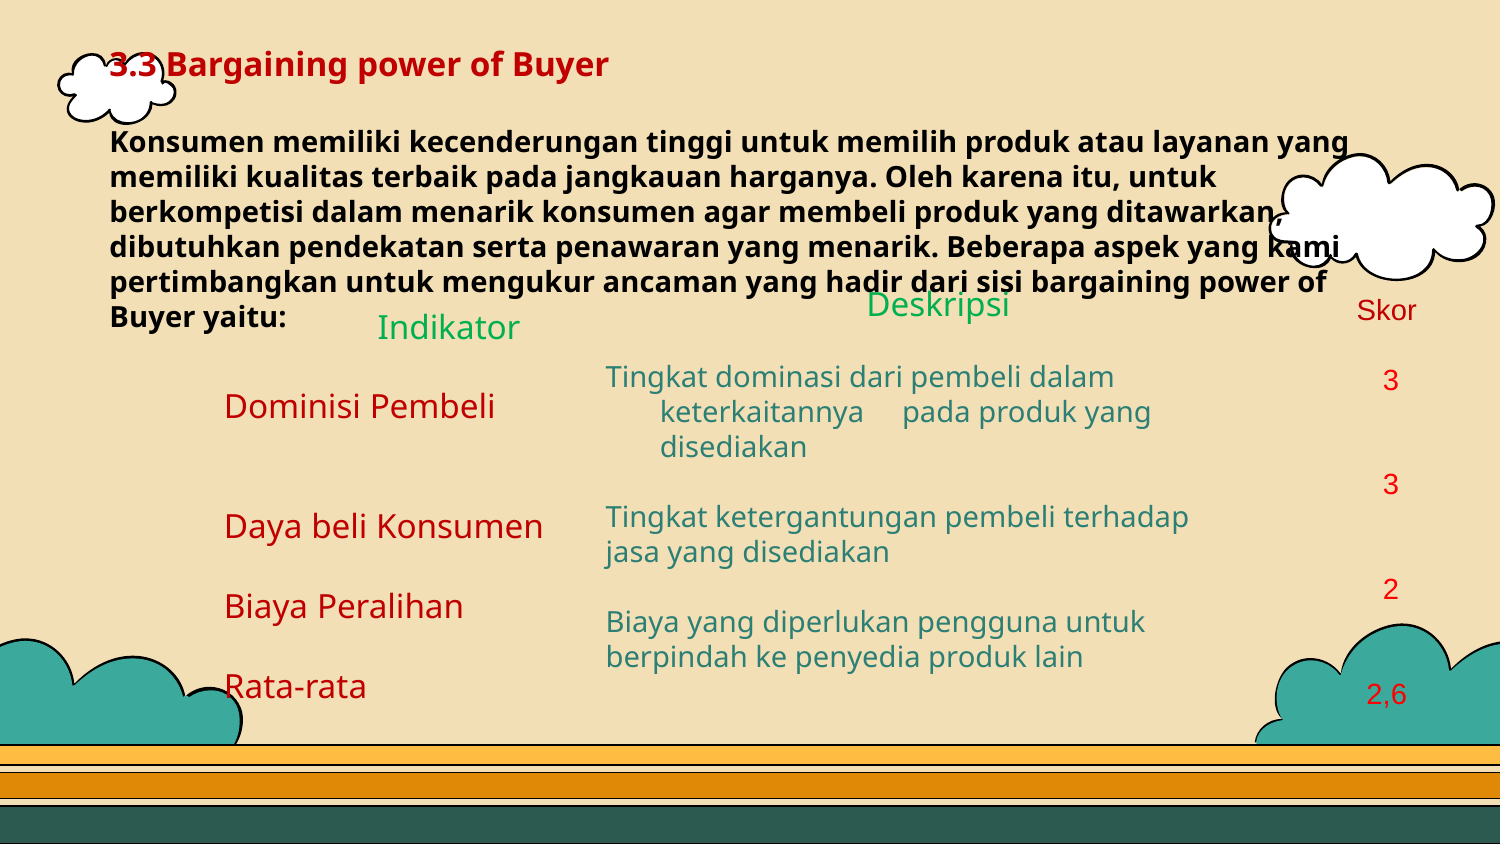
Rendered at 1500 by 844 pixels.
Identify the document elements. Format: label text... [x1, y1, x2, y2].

title 3.3 Bargaining power of Buyer Konsumen memiliki kecenderungan tinggi untuk memilih produk atau layanan yang memiliki kualitas terbaik pada jangkauan harganya. Oleh karena itu, untuk berkompetisi dalam menarik konsumen agar membeli produk yang ditawarkan, dibutuhkan pendekatan serta penawaran yang menarik. Beberapa aspek yang kami pertimbangkan untuk mengukur ancaman yang hadir dari sisi bargaining power of Buyer yaitu: [109, 43, 1417, 306]
subtitle Deskripsi Tingkat dominasi dari pembeli dalam keterkaitannya pada produk yang disediakan Tingkat ketergantungan pembeli terhadap jasa yang disediakan Biaya yang diperlukan pengguna untuk berpindah ke penyedia produk lain [584, 283, 1272, 720]
subtitle Indikator Dominisi Pembeli Daya beli Konsumen Biaya Peralihan Rata-rata [203, 305, 684, 764]
text_box Skor 3 3 2 2,6 [1282, 283, 1500, 844]
